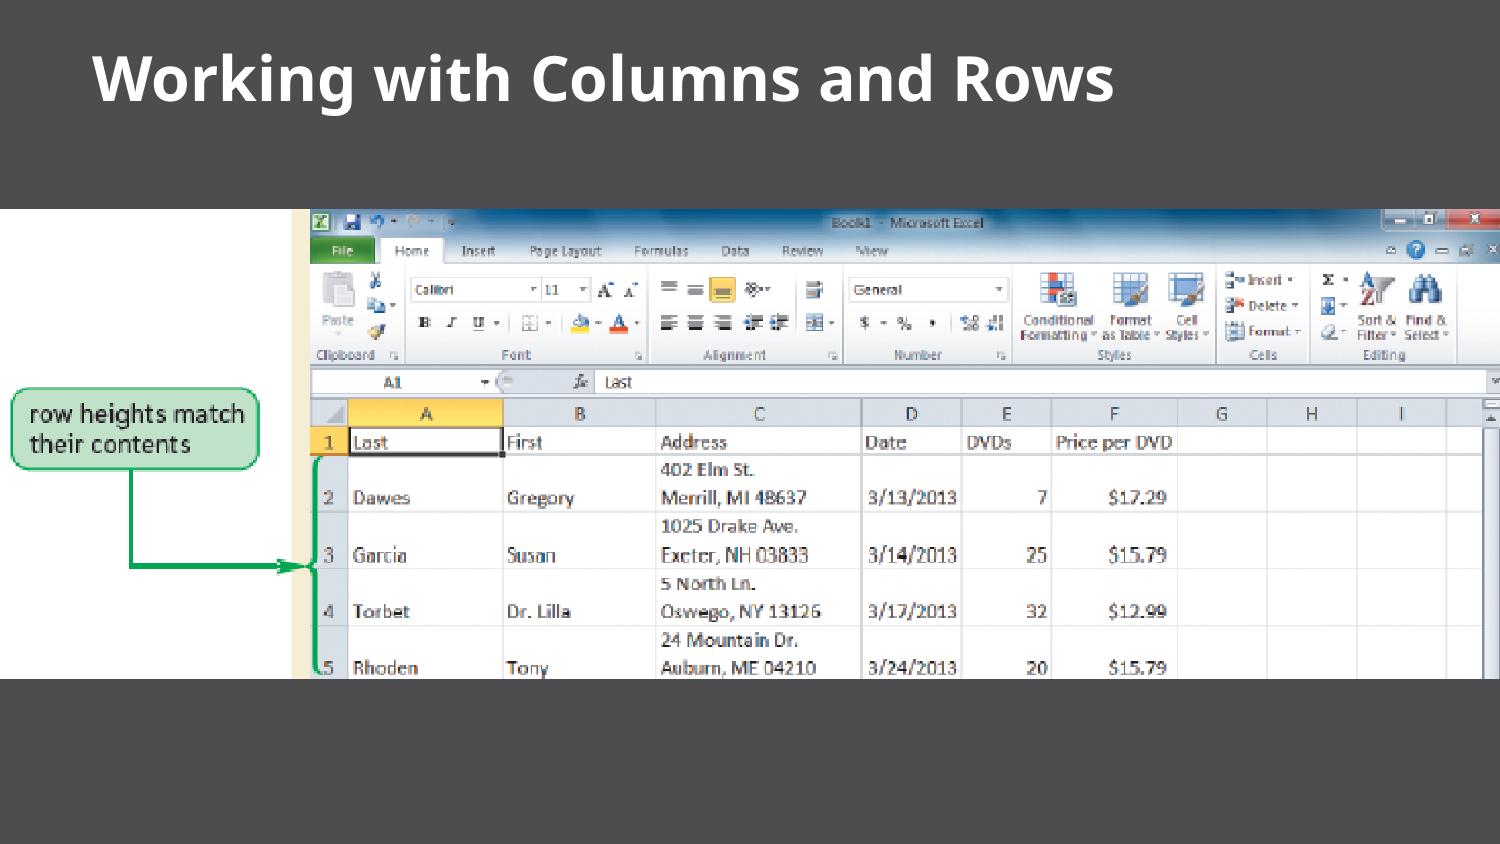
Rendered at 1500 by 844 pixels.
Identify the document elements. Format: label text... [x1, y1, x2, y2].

text_box Working with Columns and Rows [77, 31, 1298, 187]
picture [0, 209, 1500, 679]
